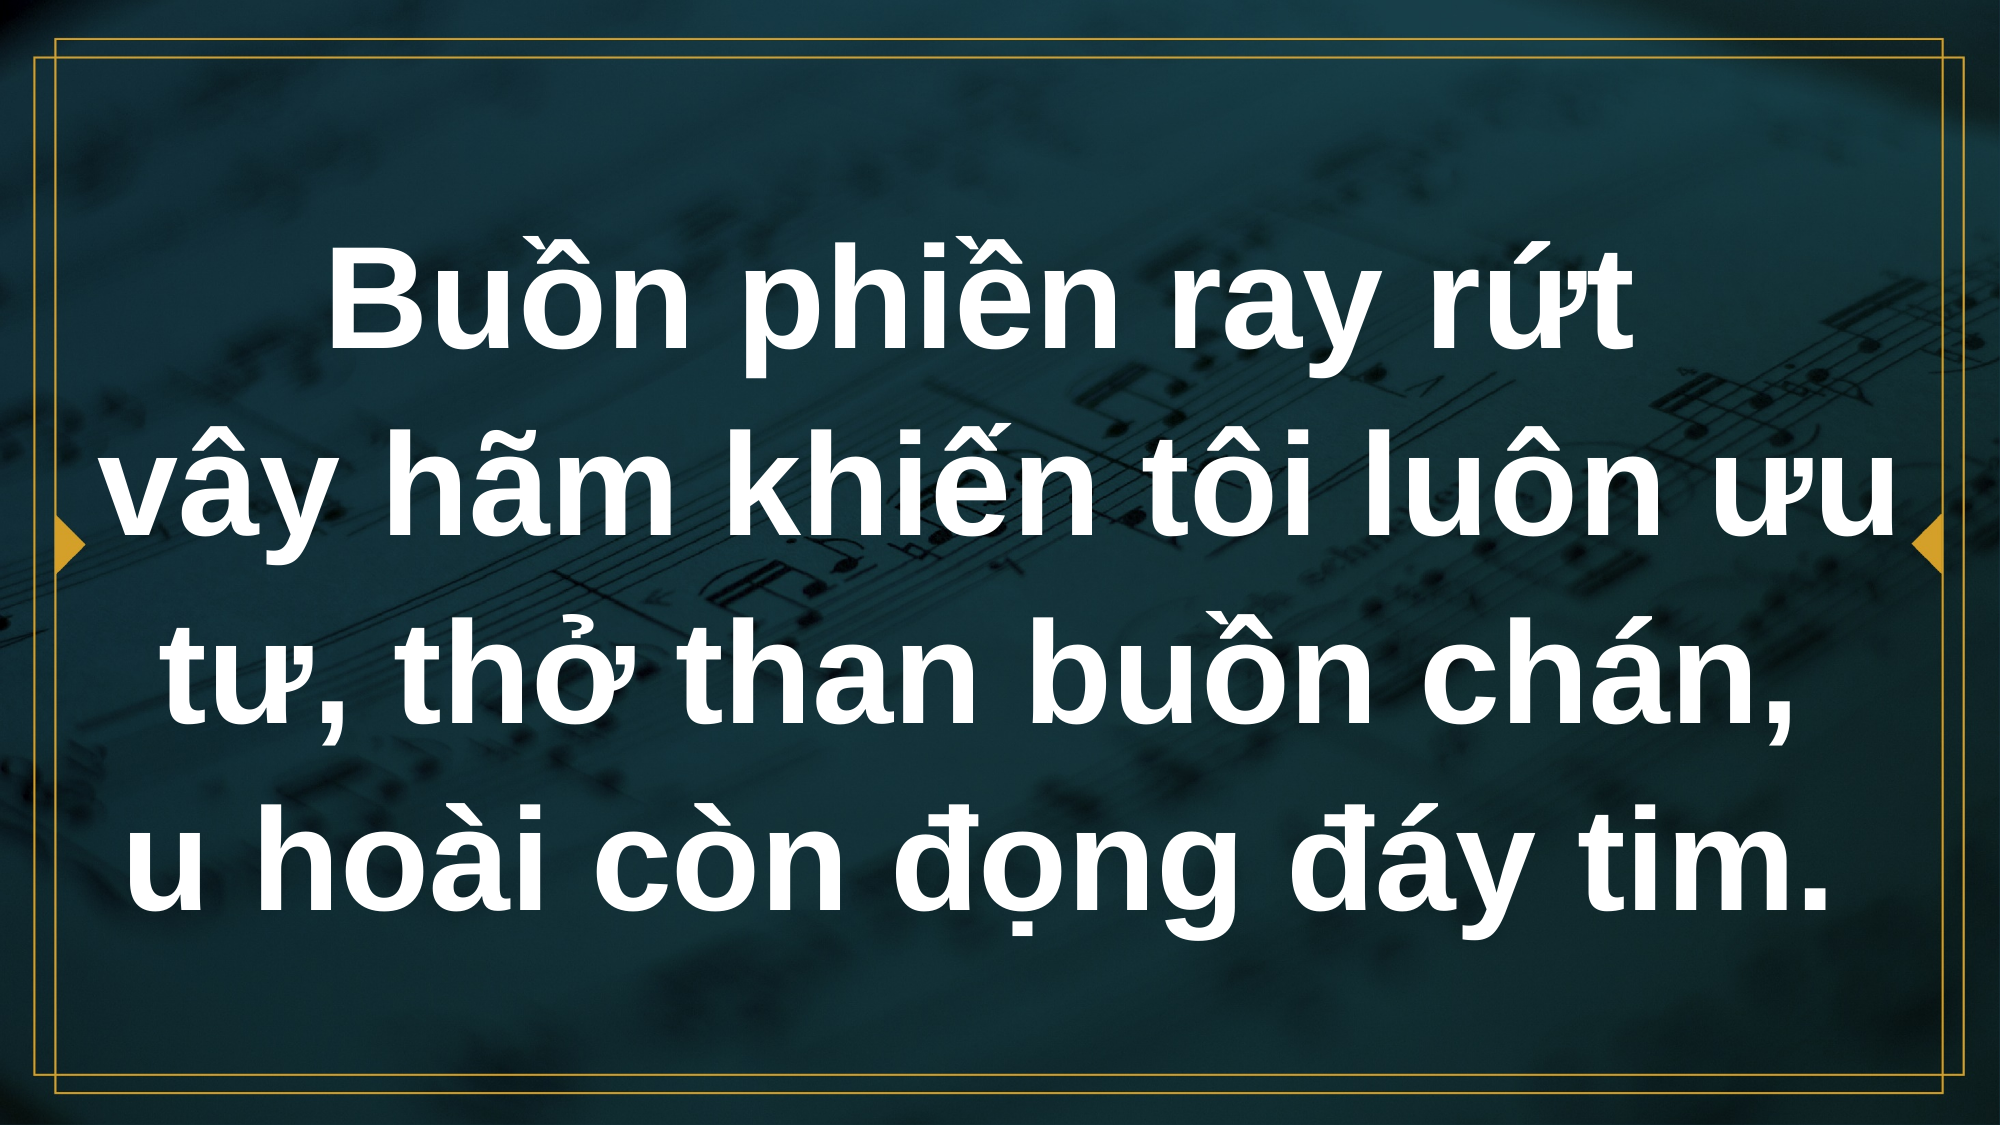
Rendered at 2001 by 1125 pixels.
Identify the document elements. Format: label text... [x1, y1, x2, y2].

picture [0, 0, 2000, 1125]
title Buồn phiền ray rứt vây hãm khiến tôi luôn ưu tư, thở than buồn chán, u hoài còn đọng đáy tim. [55, 53, 1945, 1077]
